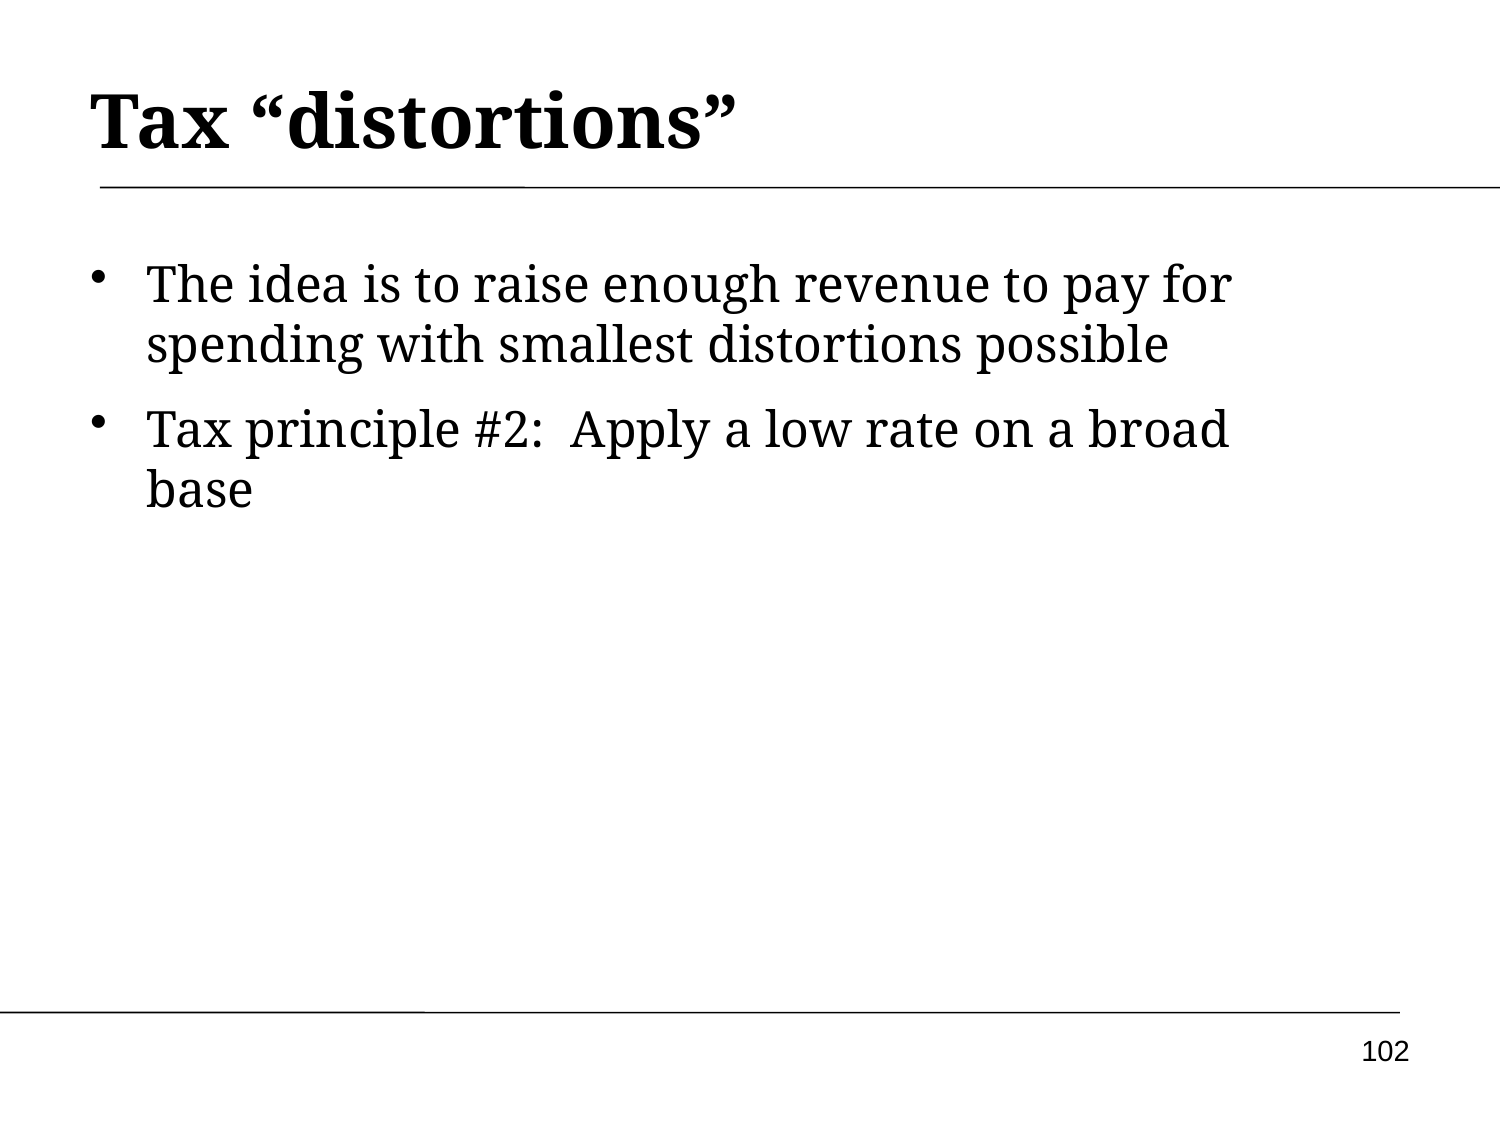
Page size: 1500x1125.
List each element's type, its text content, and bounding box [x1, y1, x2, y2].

slide_number 102 [1074, 1024, 1426, 1103]
title Tax “distortions” [75, 50, 1425, 188]
list The idea is to raise enough revenue to pay for spending with smallest distortions possible Tax principle #2: Apply a low rate on a broad base [75, 245, 1350, 1025]
